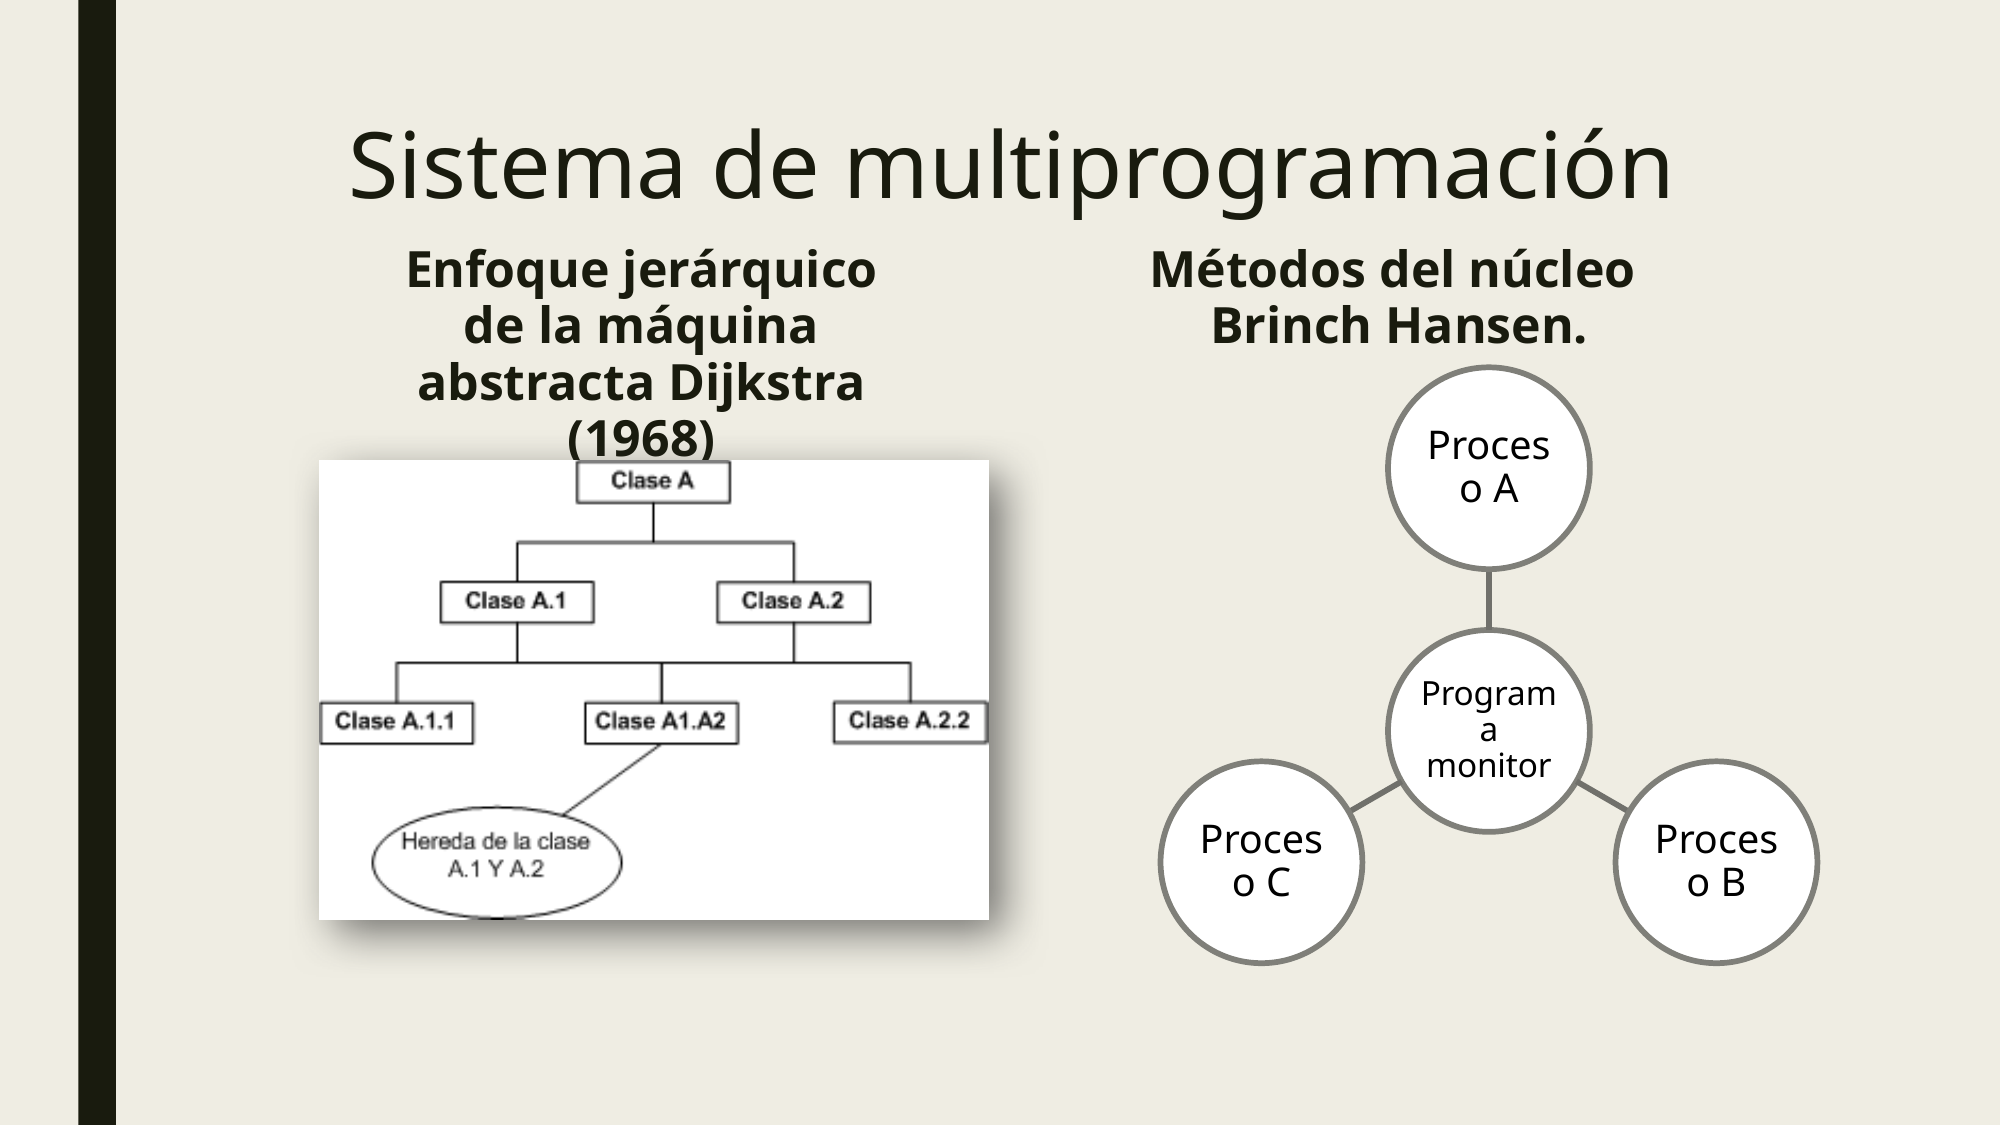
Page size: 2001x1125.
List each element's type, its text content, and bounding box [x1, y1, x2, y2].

list Enfoque jerárquico de la máquina abstracta Dijkstra (1968) [382, 234, 900, 439]
text_box Métodos del núcleo Brinch Hansen. [1134, 234, 1652, 365]
picture [319, 460, 989, 920]
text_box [1110, 365, 1868, 966]
title Sistema de multiprogramación [225, 112, 1800, 235]
